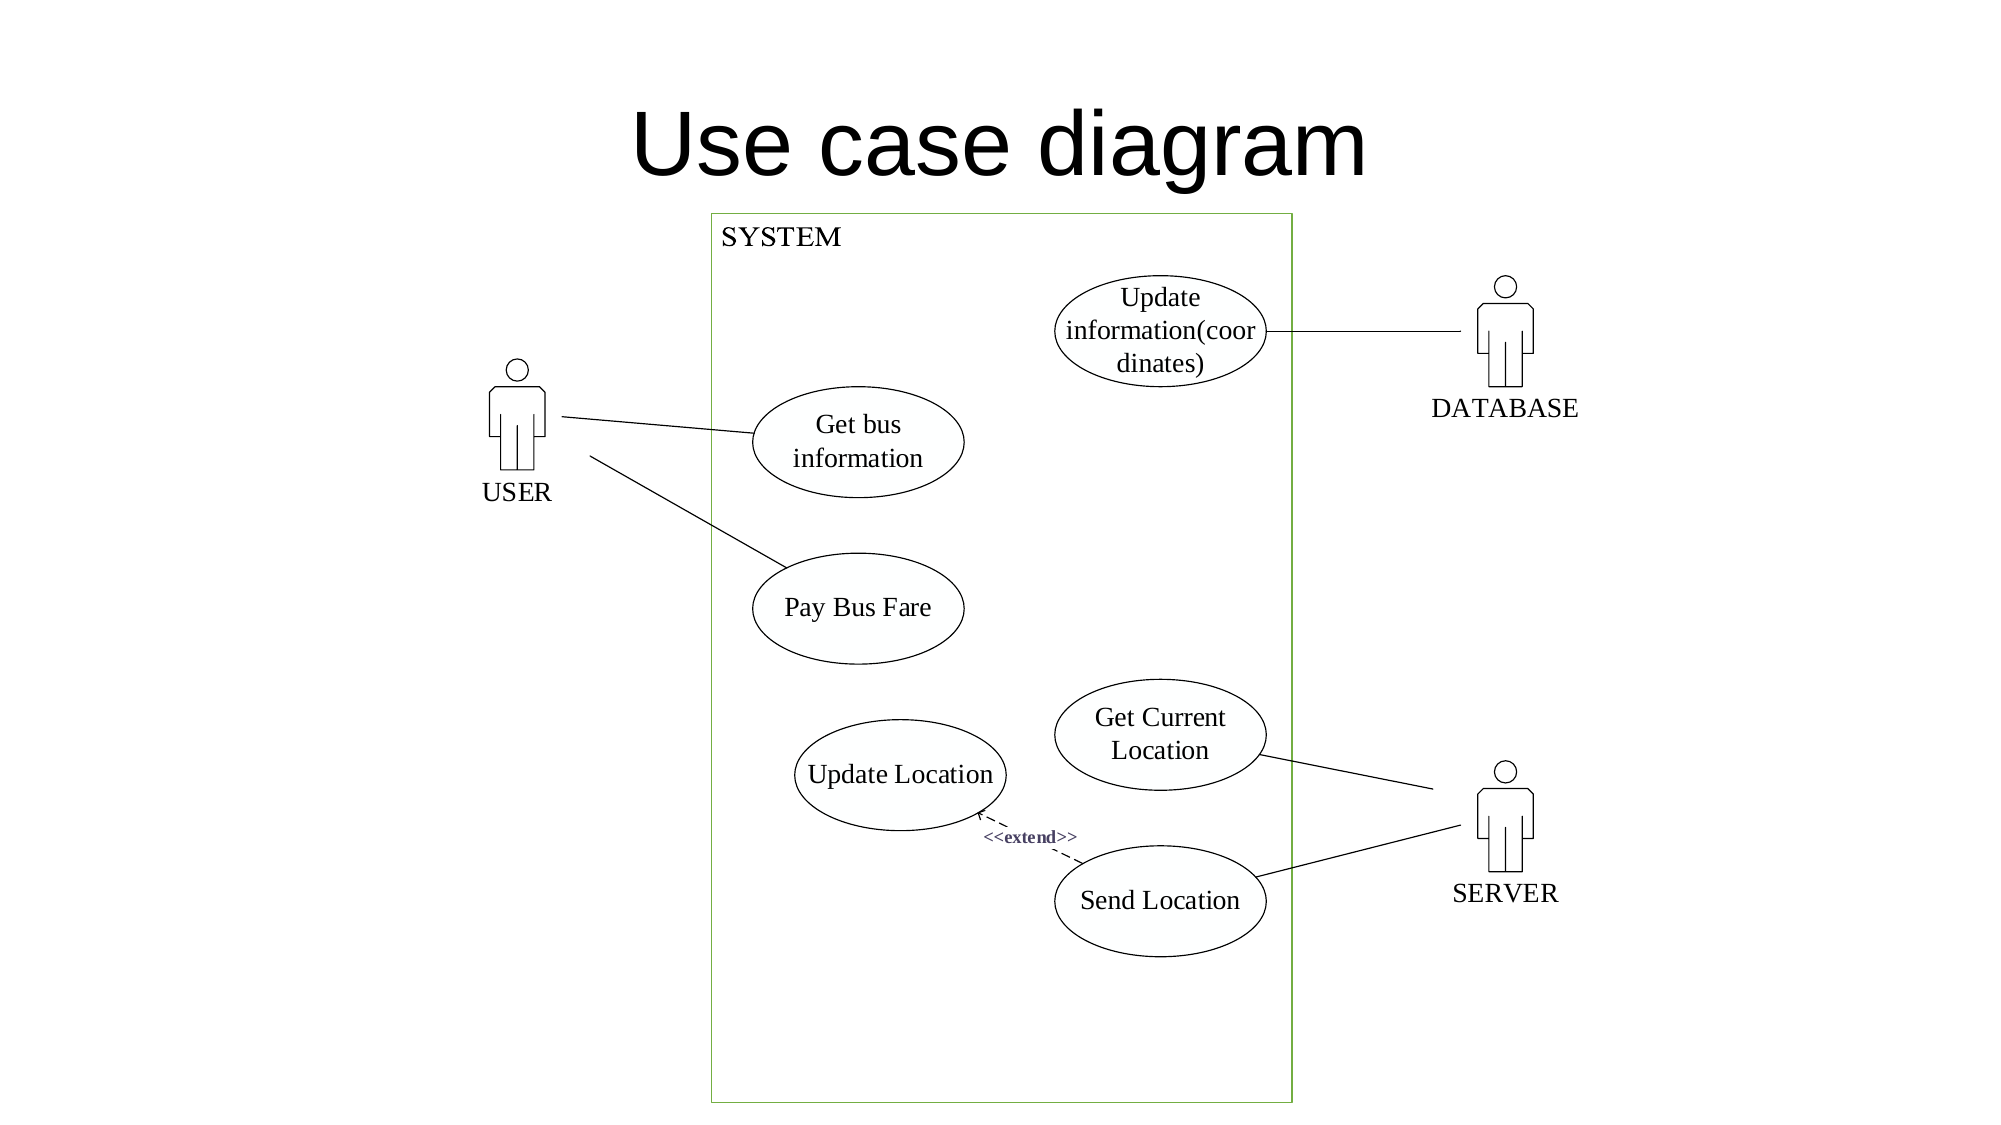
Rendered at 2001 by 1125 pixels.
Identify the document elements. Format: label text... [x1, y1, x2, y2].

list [466, 210, 1594, 1104]
title Use case diagram [99, 44, 1901, 233]
